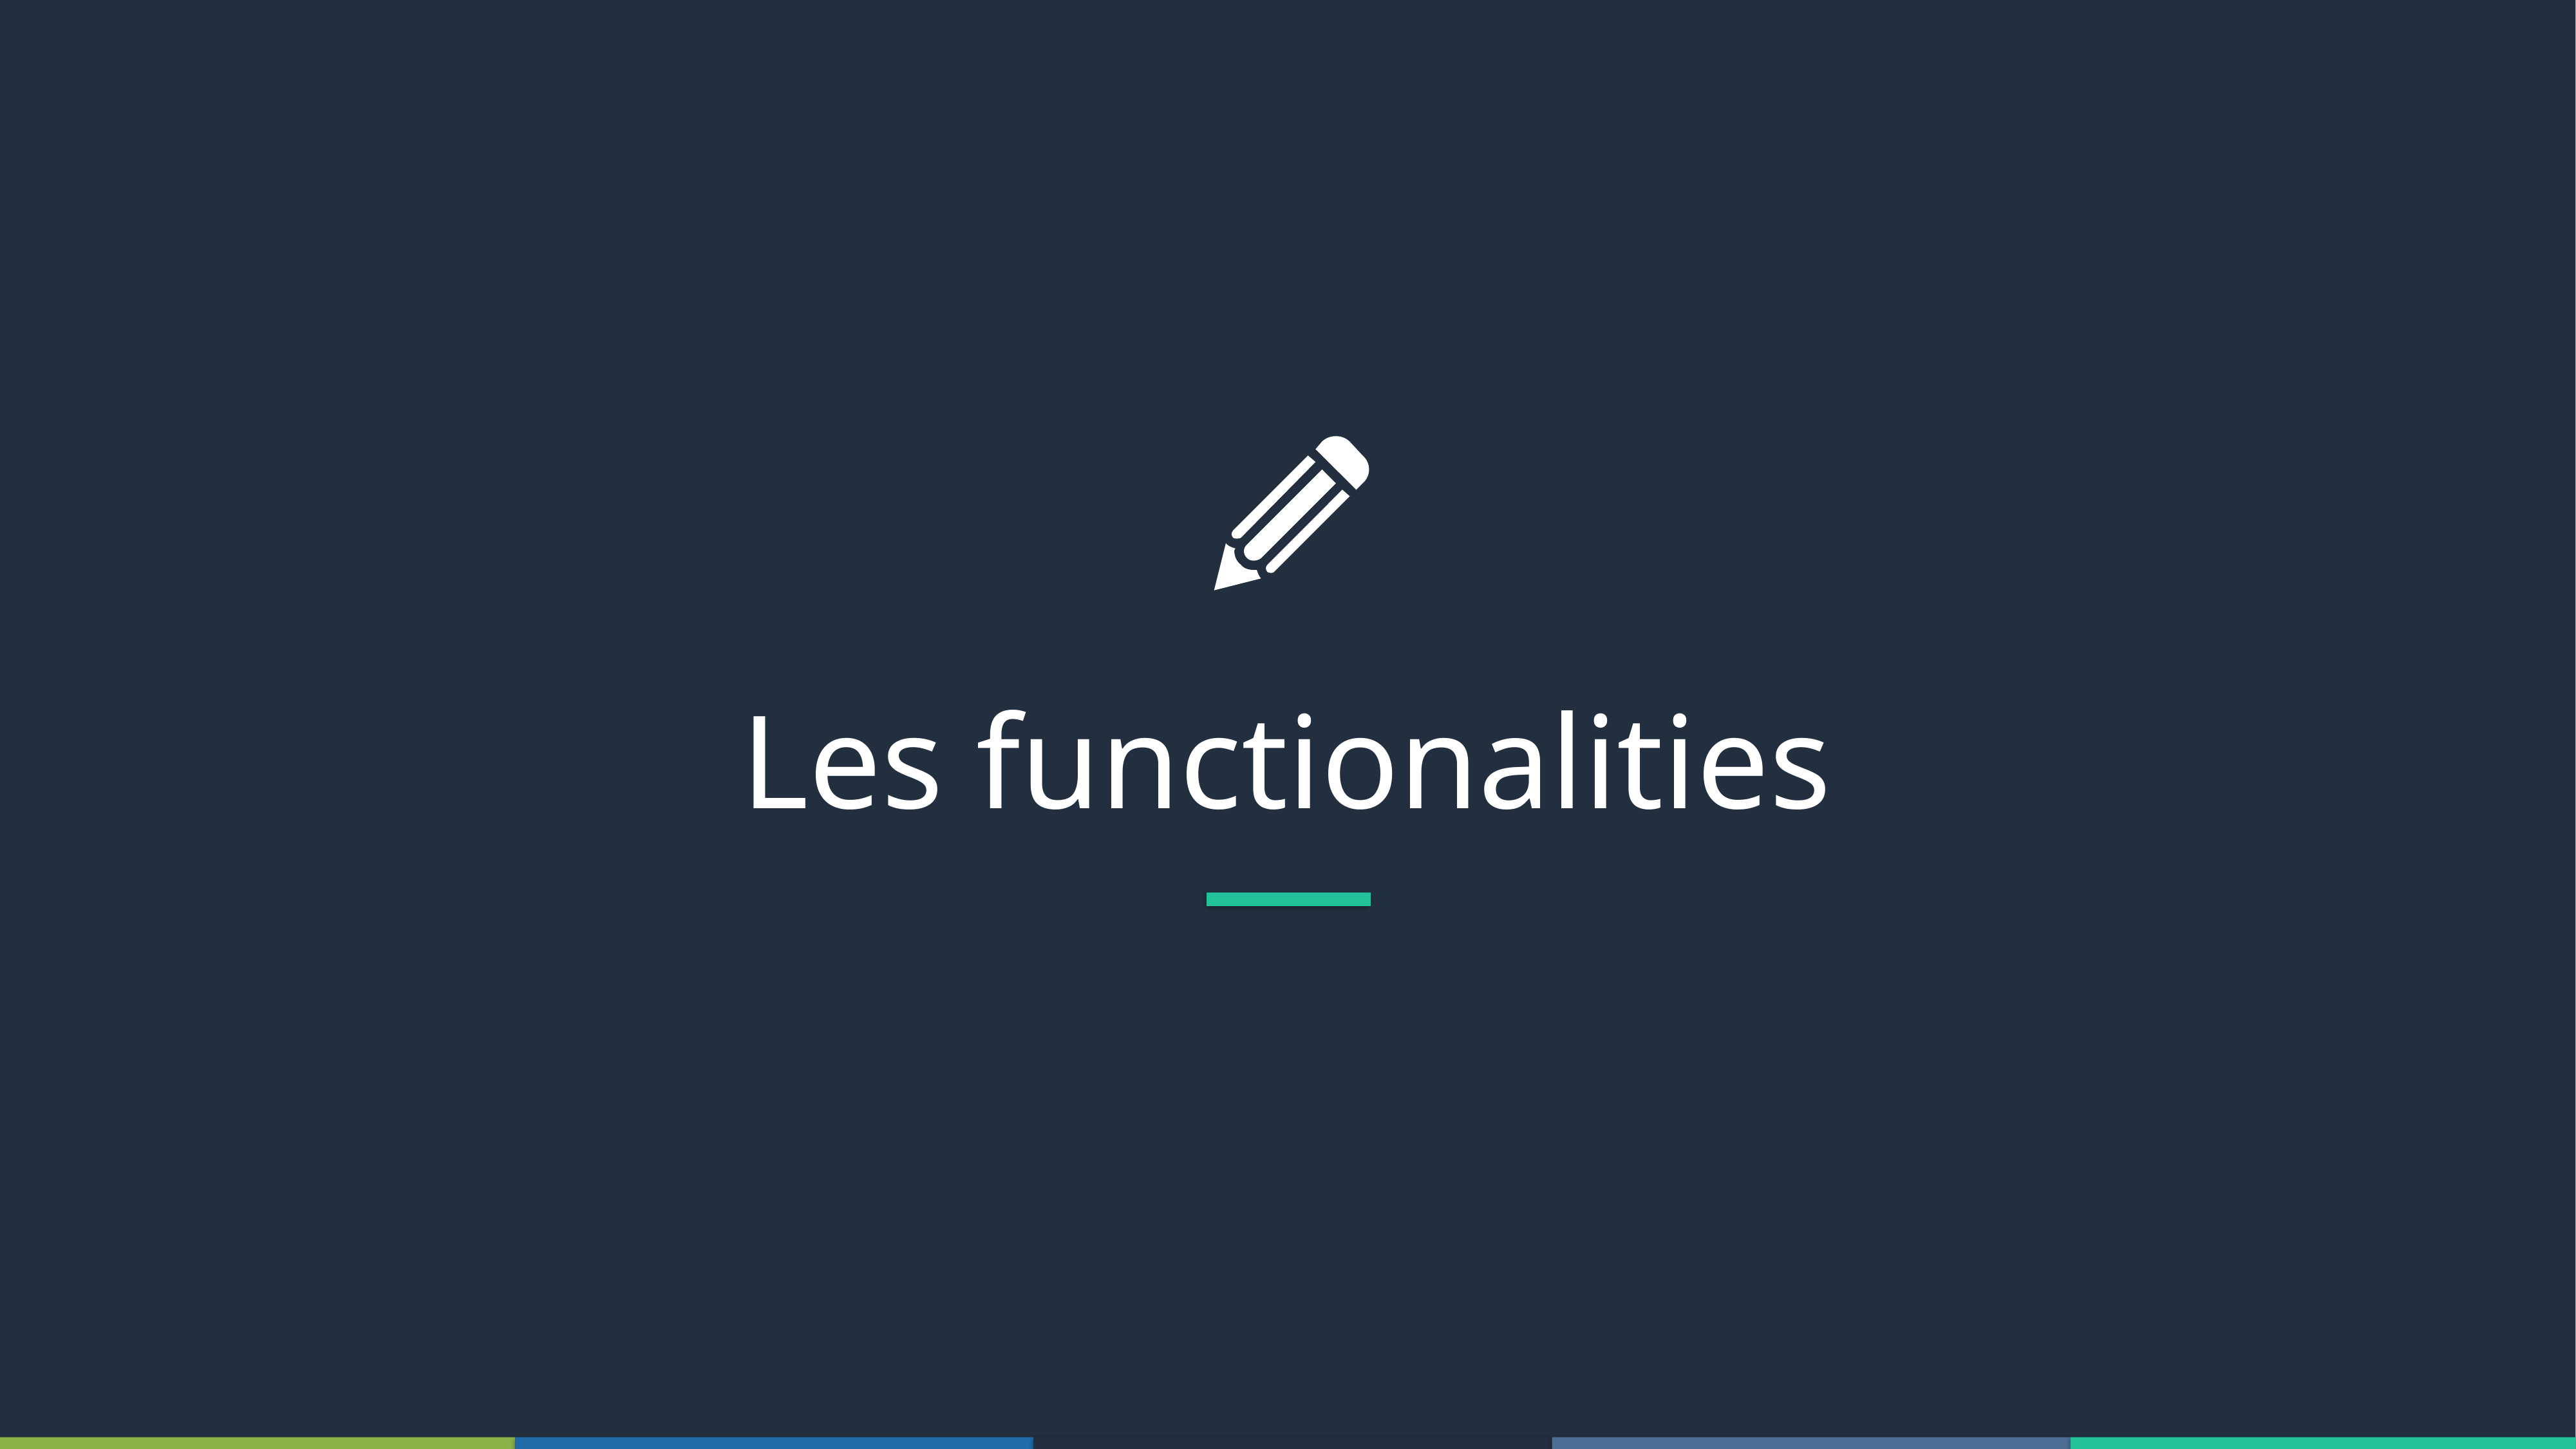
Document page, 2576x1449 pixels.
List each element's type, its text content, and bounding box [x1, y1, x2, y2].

text_box Les functionalities [381, 692, 2191, 831]
text_box [1206, 892, 1371, 907]
text_box [1315, 436, 1369, 490]
text_box [1266, 489, 1350, 573]
text_box [1231, 455, 1316, 539]
text_box [1214, 543, 1261, 591]
text_box [1244, 469, 1336, 561]
